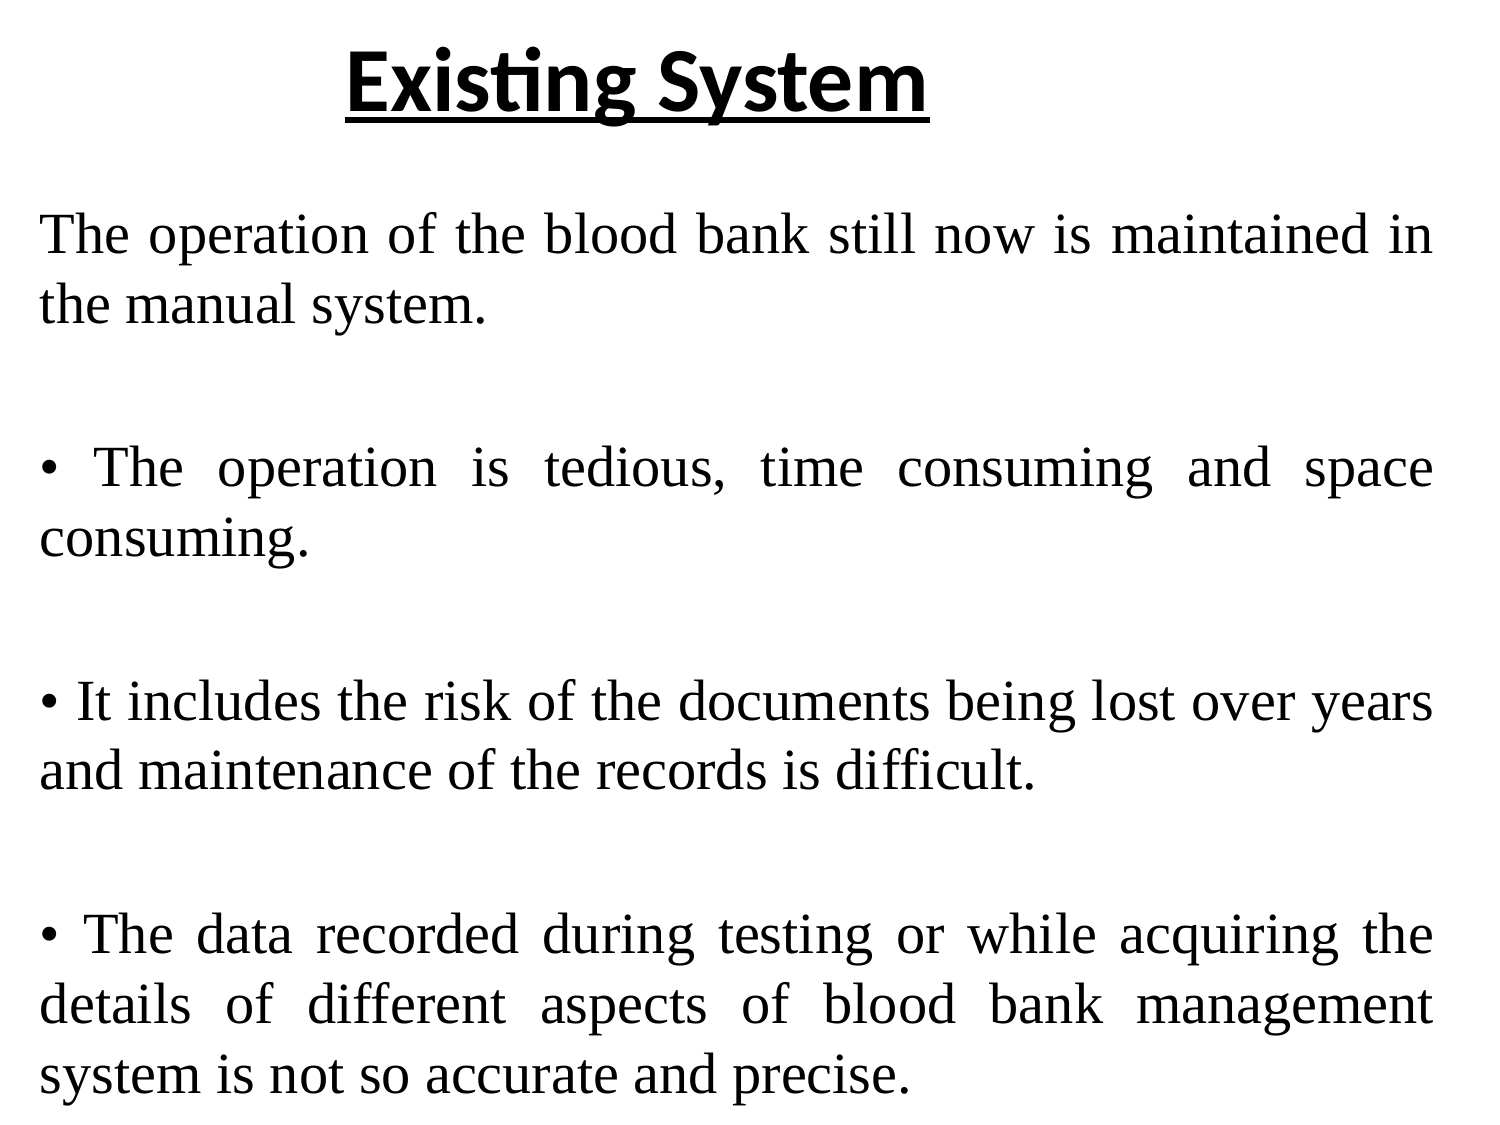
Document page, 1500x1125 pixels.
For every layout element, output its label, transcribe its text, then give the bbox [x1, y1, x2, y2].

title Existing System [0, 0, 1275, 150]
subtitle The operation of the blood bank still now is maintained in the manual system. • The operation is tedious, time consuming and space consuming. • It includes the risk of the documents being lost over years and maintenance of the records is difficult. • The data recorded during testing or while acquiring the details of different aspects of blood bank management system is not so accurate and precise. • Maintaining the stock of blood and the daily transactions without computerization also poses a challenge. [24, 187, 1450, 1063]
